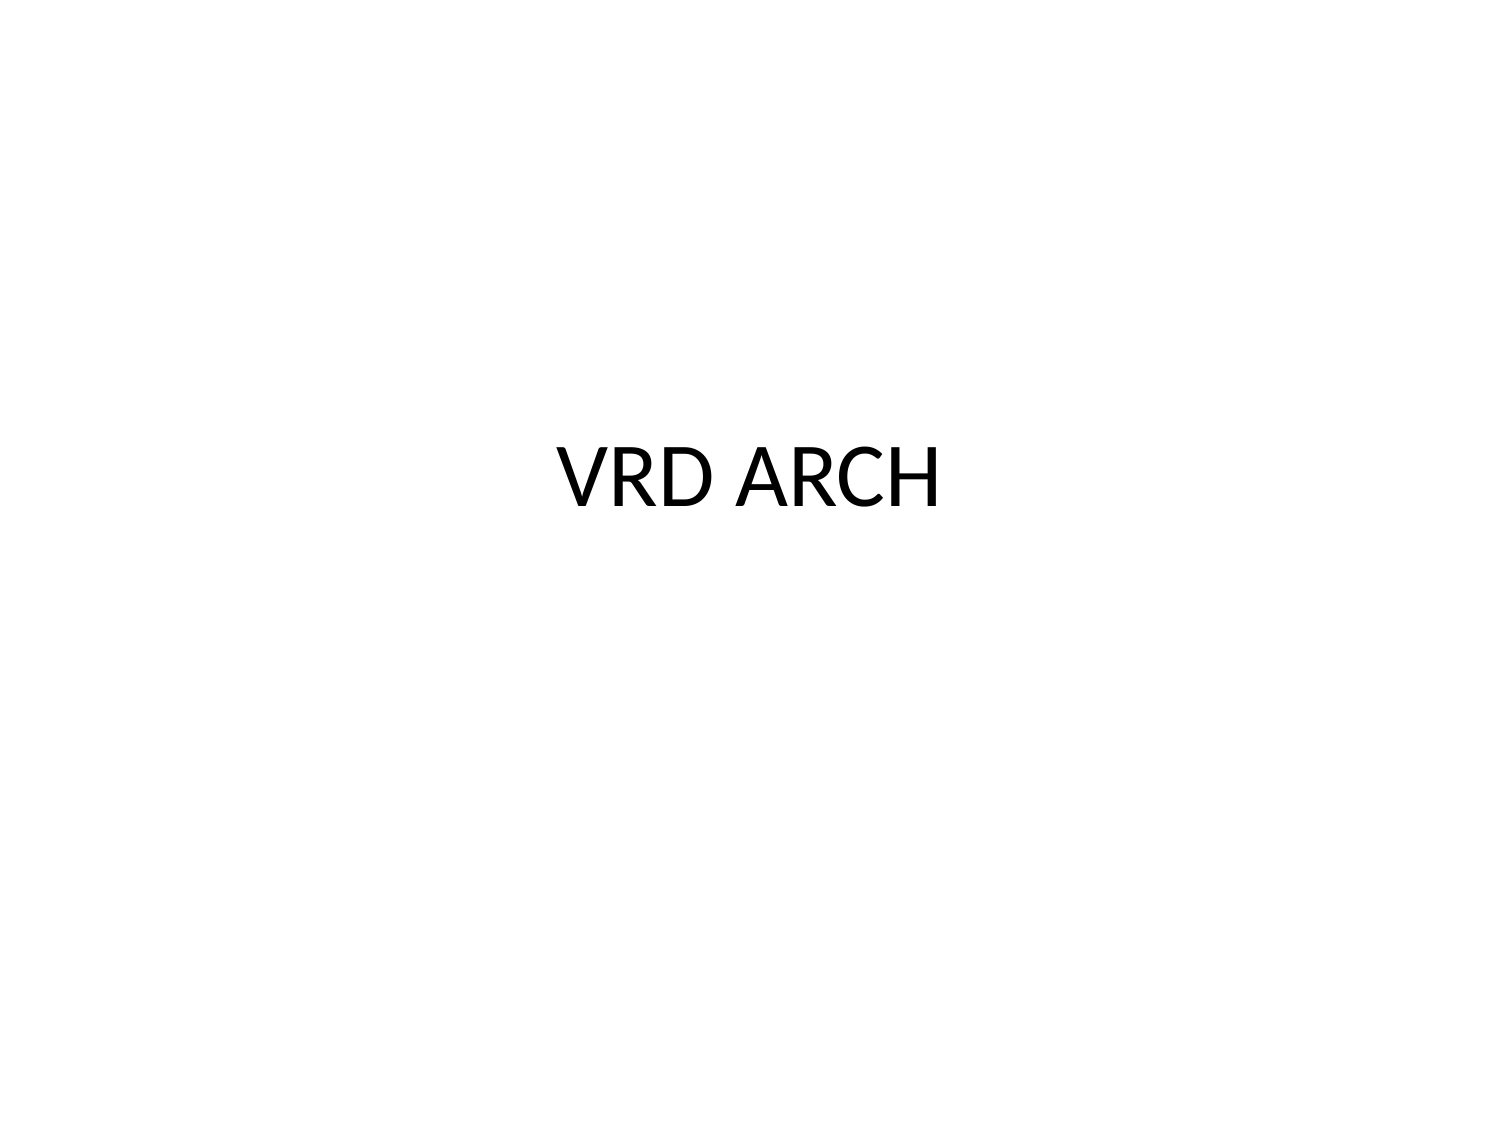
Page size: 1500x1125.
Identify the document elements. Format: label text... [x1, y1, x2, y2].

title VRD ARCH [112, 349, 1388, 591]
